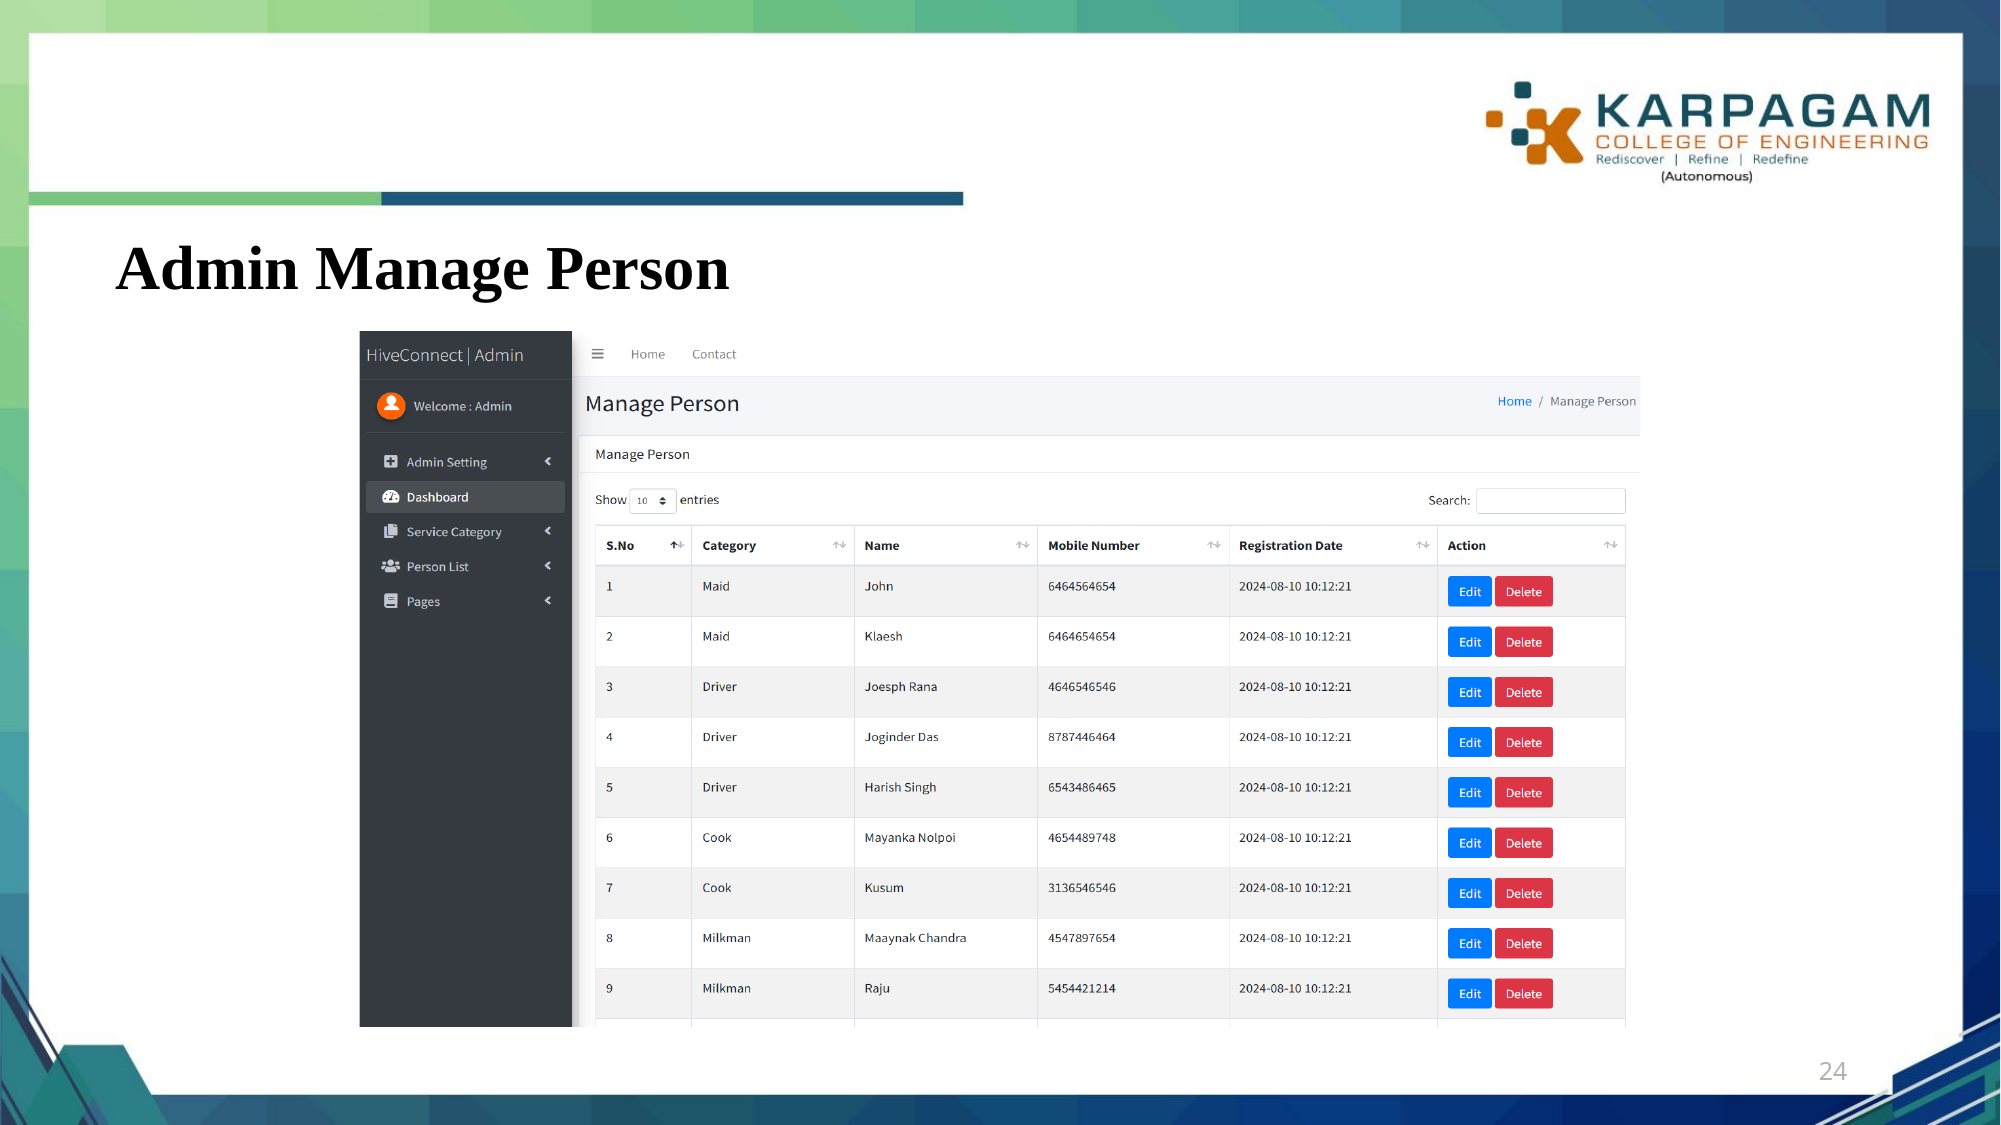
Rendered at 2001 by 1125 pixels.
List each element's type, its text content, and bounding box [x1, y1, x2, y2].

picture [0, 0, 2001, 1125]
slide_number 24 [1412, 1042, 1863, 1103]
title Admin Manage Person [100, 207, 782, 332]
